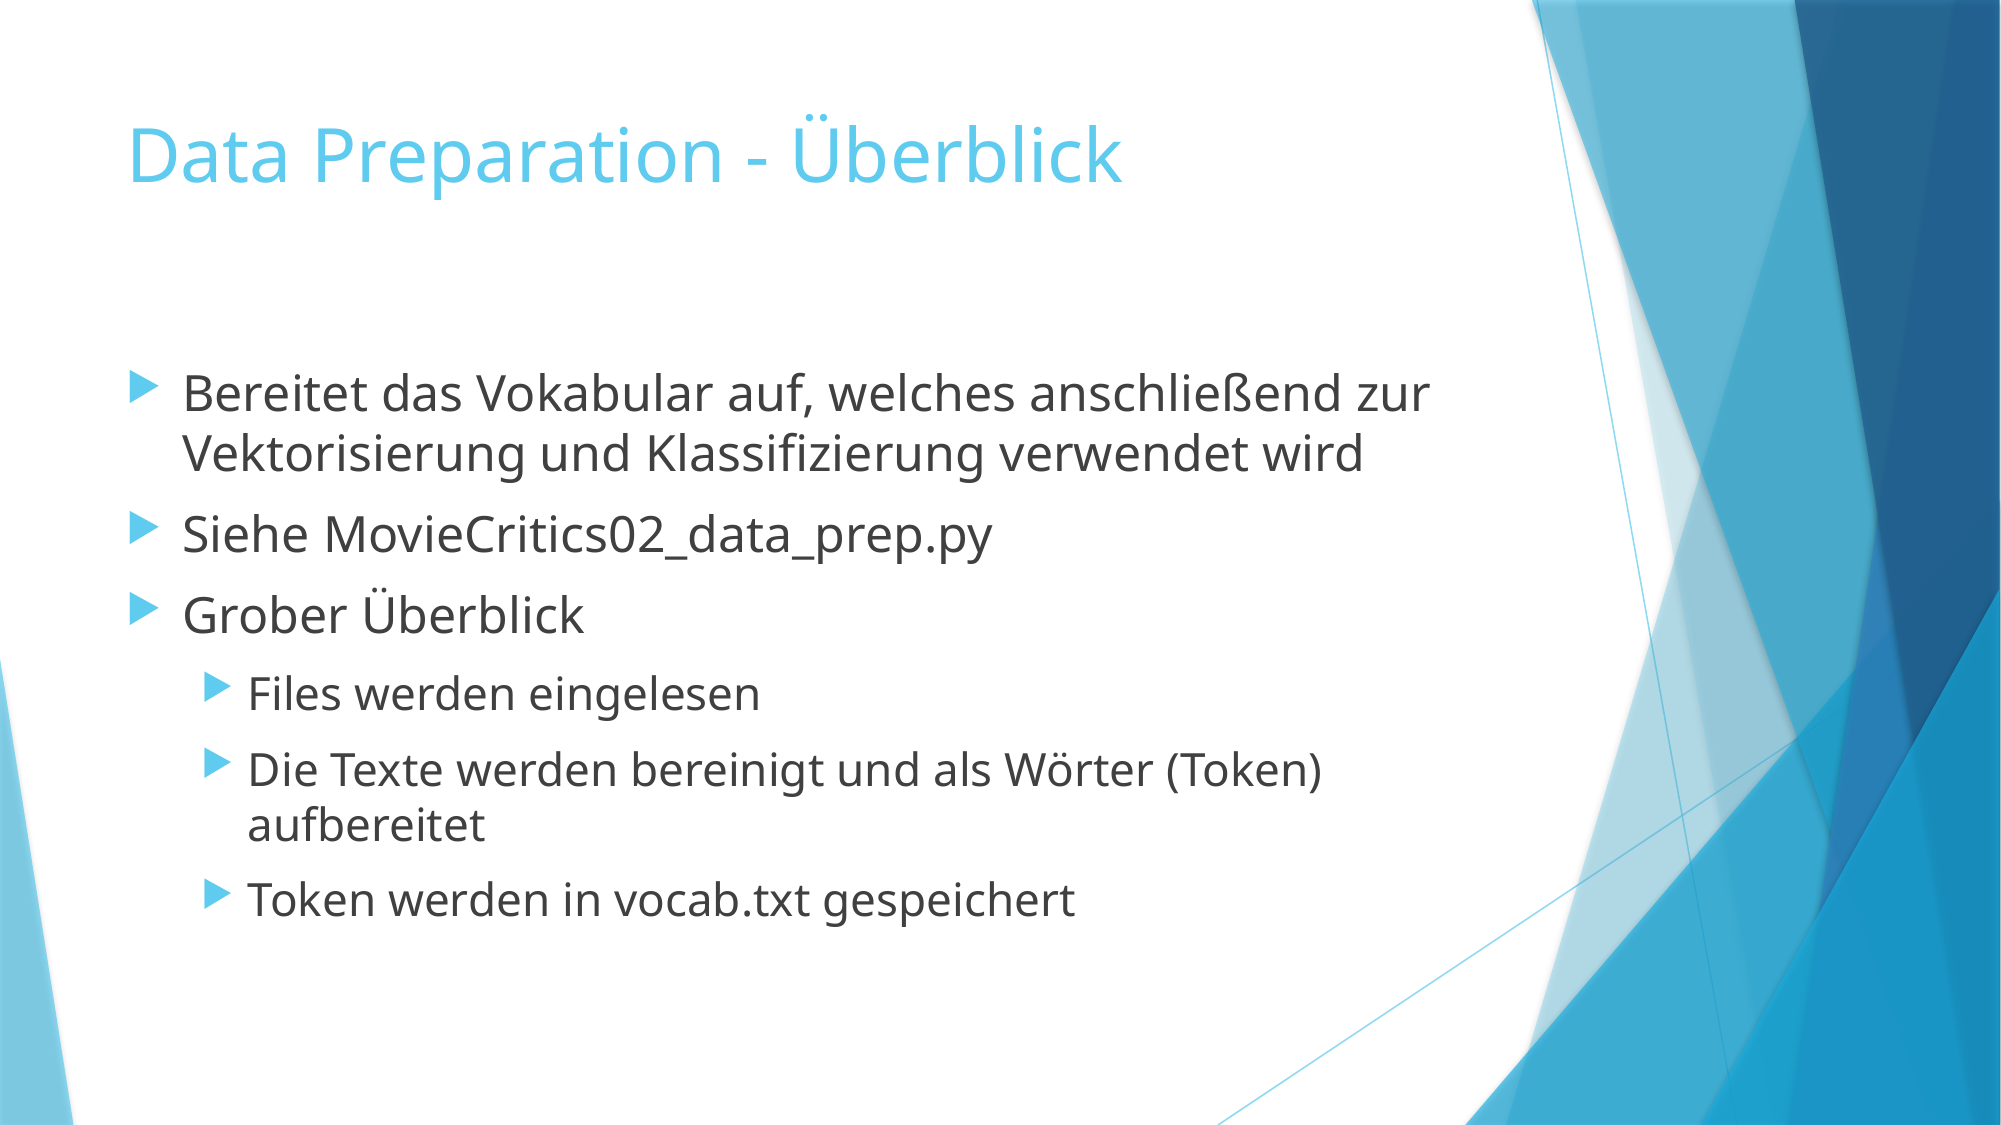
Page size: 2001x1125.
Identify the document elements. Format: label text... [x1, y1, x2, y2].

list Bereitet das Vokabular auf, welches anschließend zur Vektorisierung und Klassifizierung verwendet wird Siehe MovieCritics02_data_prep.py Grober Überblick Files werden eingelesen Die Texte werden bereinigt und als Wörter (Token) aufbereitet Token werden in vocab.txt gespeichert [111, 354, 1522, 992]
title Data Preparation - Überblick [111, 99, 1522, 317]
